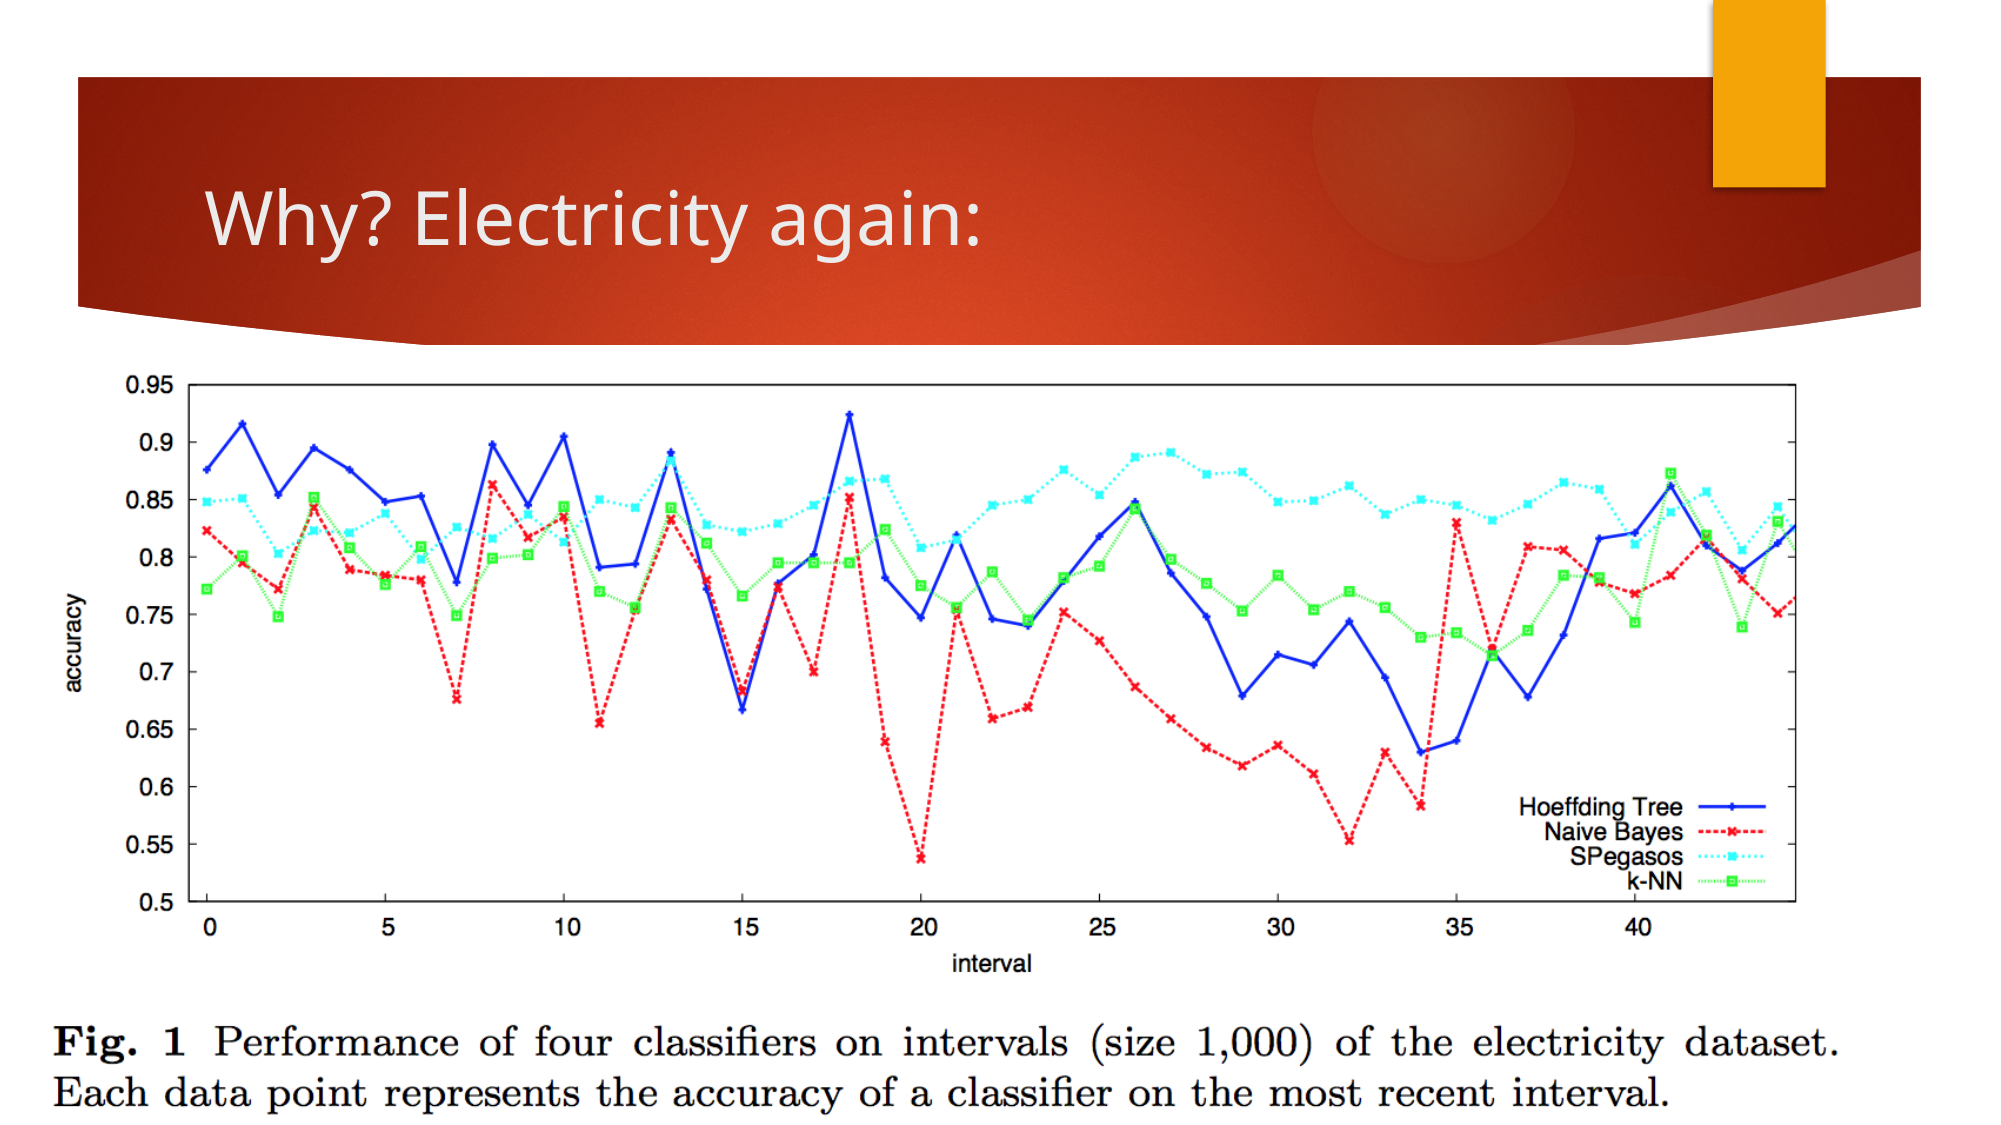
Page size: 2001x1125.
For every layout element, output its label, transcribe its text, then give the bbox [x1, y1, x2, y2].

title Why? Electricity again: [189, 155, 1627, 275]
picture [37, 345, 1854, 1125]
